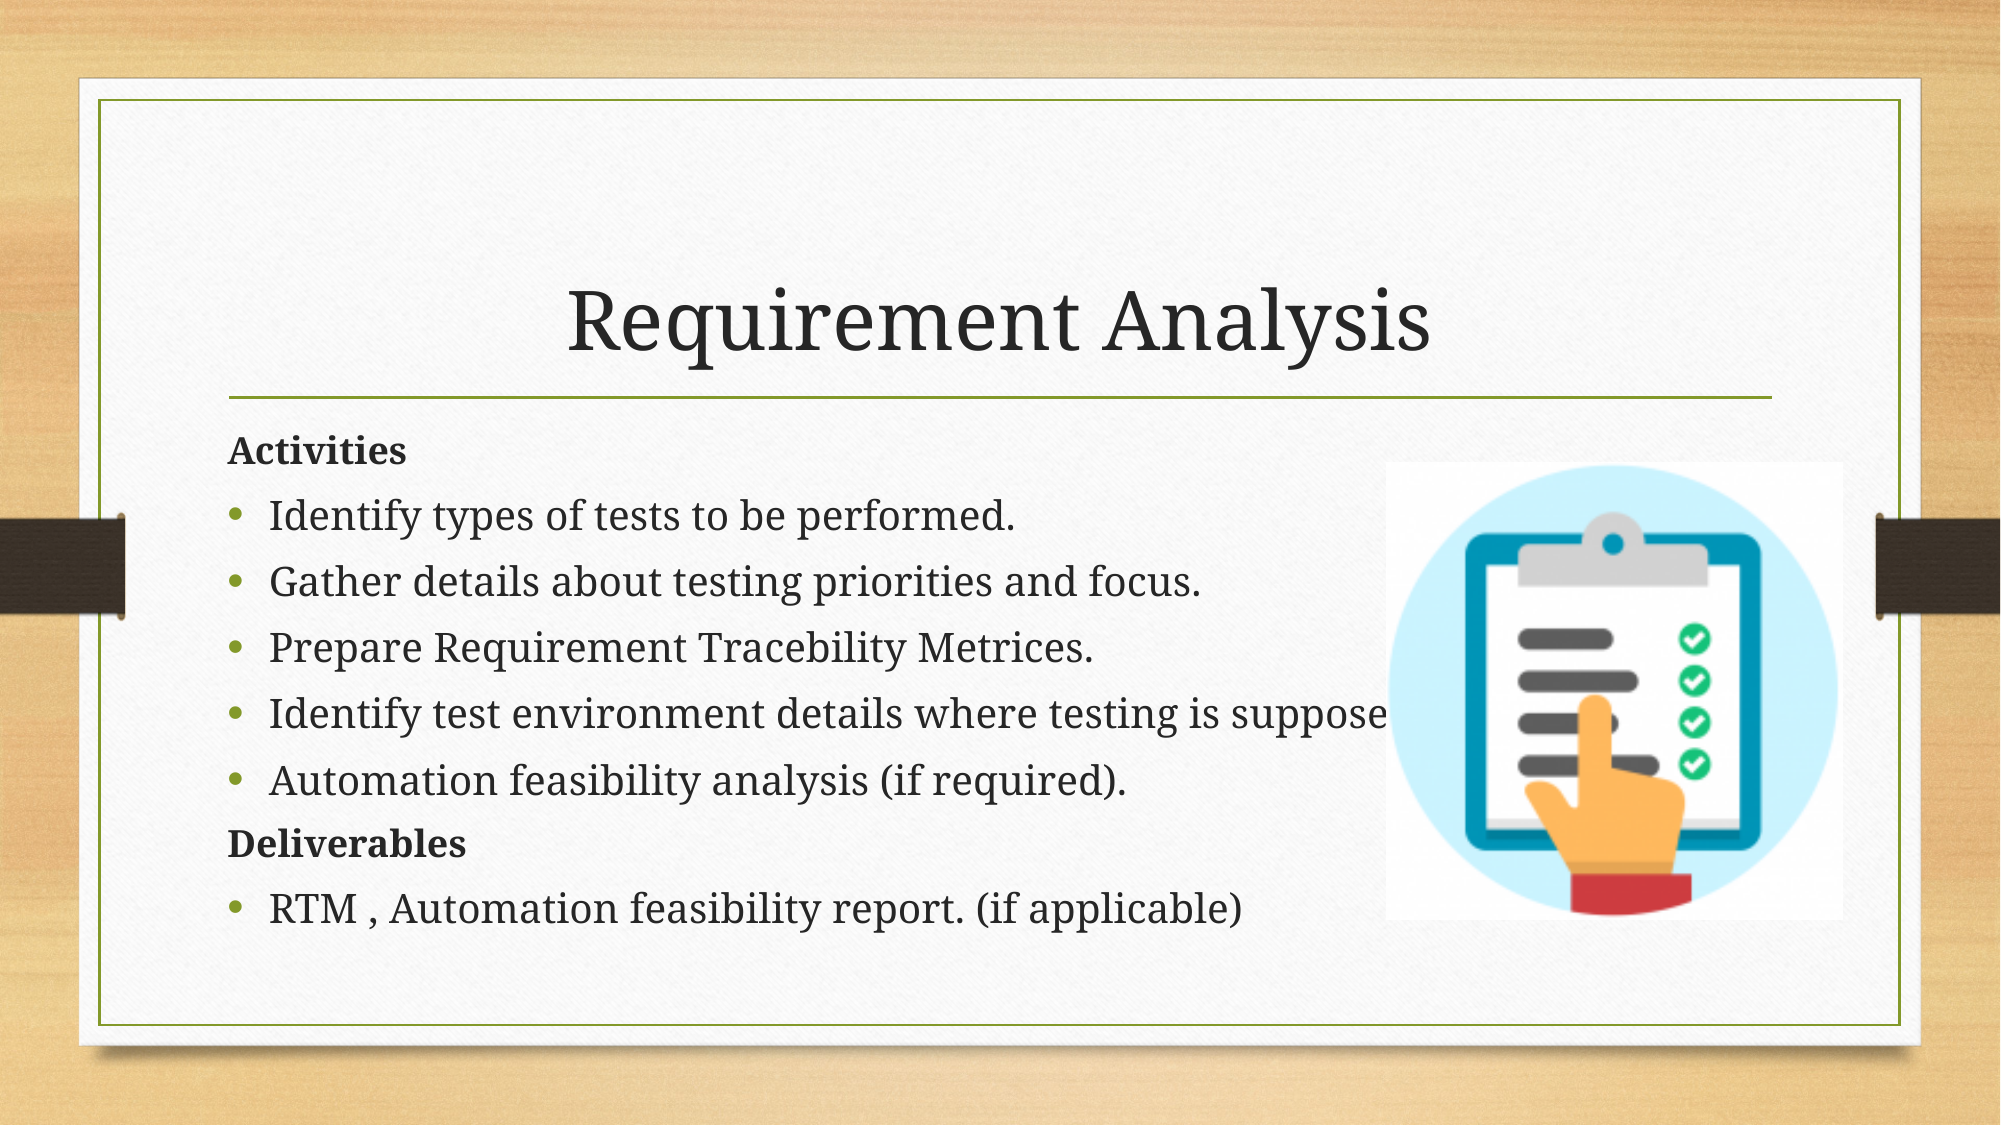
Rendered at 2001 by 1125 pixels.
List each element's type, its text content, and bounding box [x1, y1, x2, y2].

title Requirement Analysis [212, 161, 1788, 375]
list Activities Identify types of tests to be performed. Gather details about testing priorities and focus. Prepare Requirement Tracebility Metrices. Identify test environment details where testing is supposed to be carried out. Automation feasibility analysis (if required). Deliverables RTM , Automation feasibility report. (if applicable) [212, 419, 1788, 964]
picture [0, 0, 2001, 1125]
